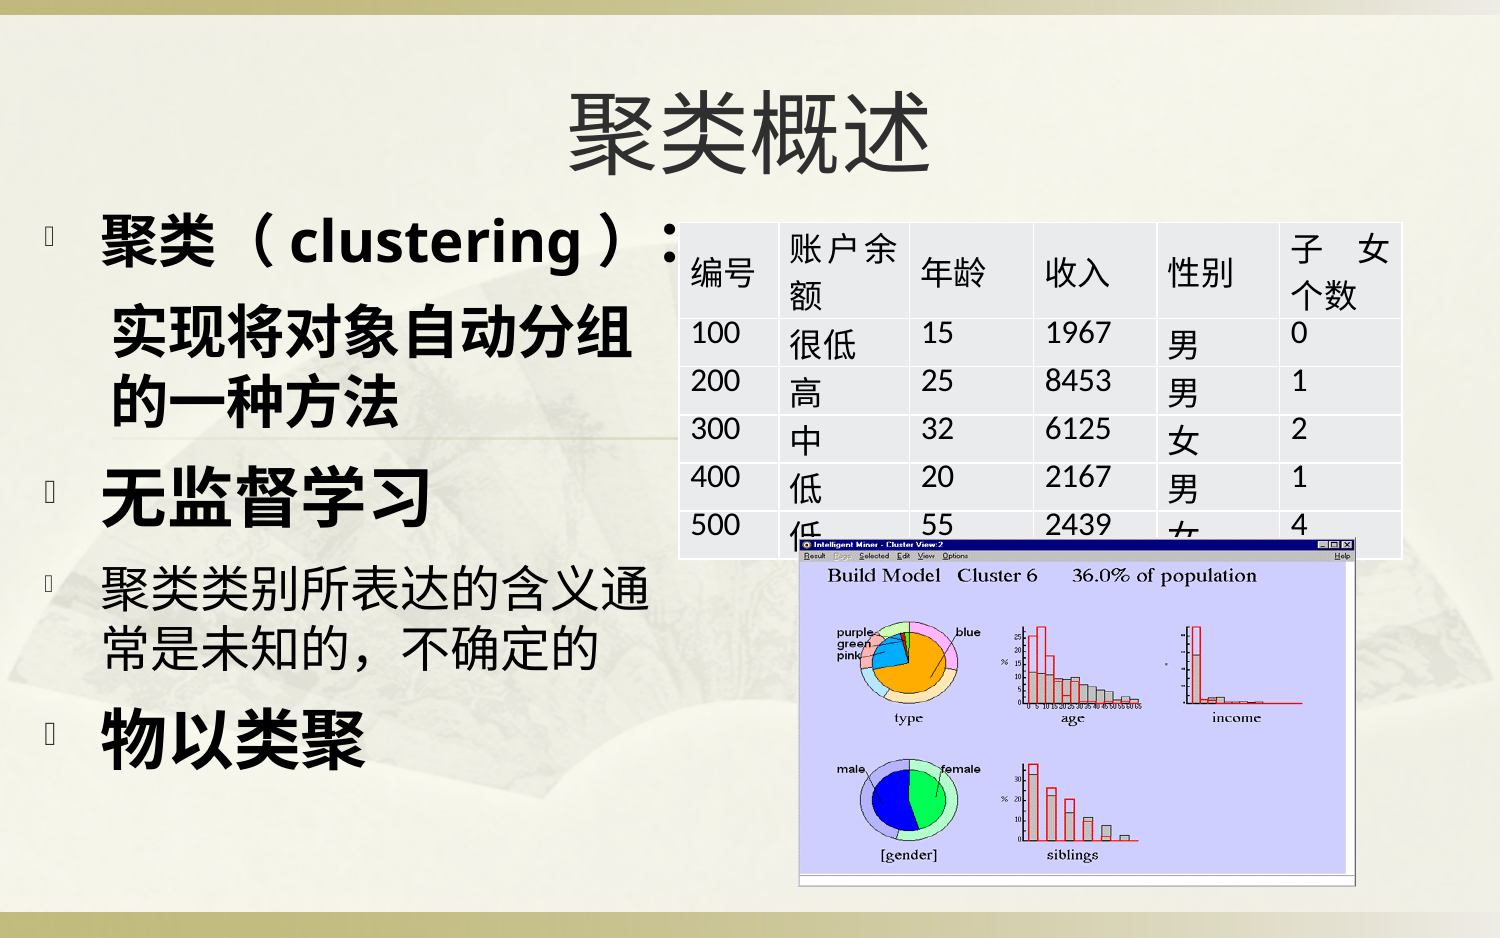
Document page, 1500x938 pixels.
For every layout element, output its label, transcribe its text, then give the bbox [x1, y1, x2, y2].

table_cell 女 [1158, 416, 1279, 462]
table_cell 1 [1280, 464, 1401, 510]
picture [796, 537, 1356, 887]
table_cell 400 [694, 464, 778, 510]
table_cell 200 [694, 367, 778, 414]
table_cell 55 [910, 512, 1033, 537]
table_cell 4 [1280, 512, 1401, 558]
table_cell 女 [1158, 512, 1279, 537]
table_cell 25 [910, 367, 1033, 414]
table_header 子女个数 [1280, 223, 1401, 318]
table_cell 8453 [1034, 367, 1156, 414]
table_cell 男 [1158, 367, 1279, 414]
table_cell 男 [1158, 464, 1279, 510]
table_cell 20 [910, 464, 1033, 510]
table_header 账户余额 [780, 223, 909, 318]
table_cell 300 [694, 416, 778, 462]
table_header 年龄 [910, 223, 1033, 318]
table_cell 高 [780, 367, 909, 414]
table_cell 15 [910, 319, 1033, 366]
list 聚类（clustering）： 实现将对象自动分组的一种方法 无监督学习 聚类类别所表达的含义通常是未知的，不确定的 物以类聚 [29, 197, 694, 816]
table_header 收入 [1034, 223, 1156, 318]
table_cell 500 [694, 512, 778, 558]
table_cell 男 [1158, 319, 1279, 366]
table_cell 中 [780, 416, 909, 462]
table_cell 2167 [1034, 464, 1156, 510]
table_header 性别 [1158, 223, 1279, 318]
table_cell 6125 [1034, 416, 1156, 462]
table_cell 100 [694, 319, 778, 366]
table_cell 2 [1280, 416, 1401, 462]
table_cell 很低 [780, 319, 909, 366]
table_header 编号 [694, 223, 778, 318]
table_cell 32 [910, 416, 1033, 462]
table_cell 低 [780, 464, 909, 510]
table_cell 0 [1280, 319, 1401, 366]
table_cell 低 [780, 512, 909, 558]
table_cell 2439 [1034, 512, 1156, 537]
table_cell 1967 [1034, 319, 1156, 366]
title 聚类概述 [50, 67, 1450, 193]
table_cell 1 [1280, 367, 1401, 414]
